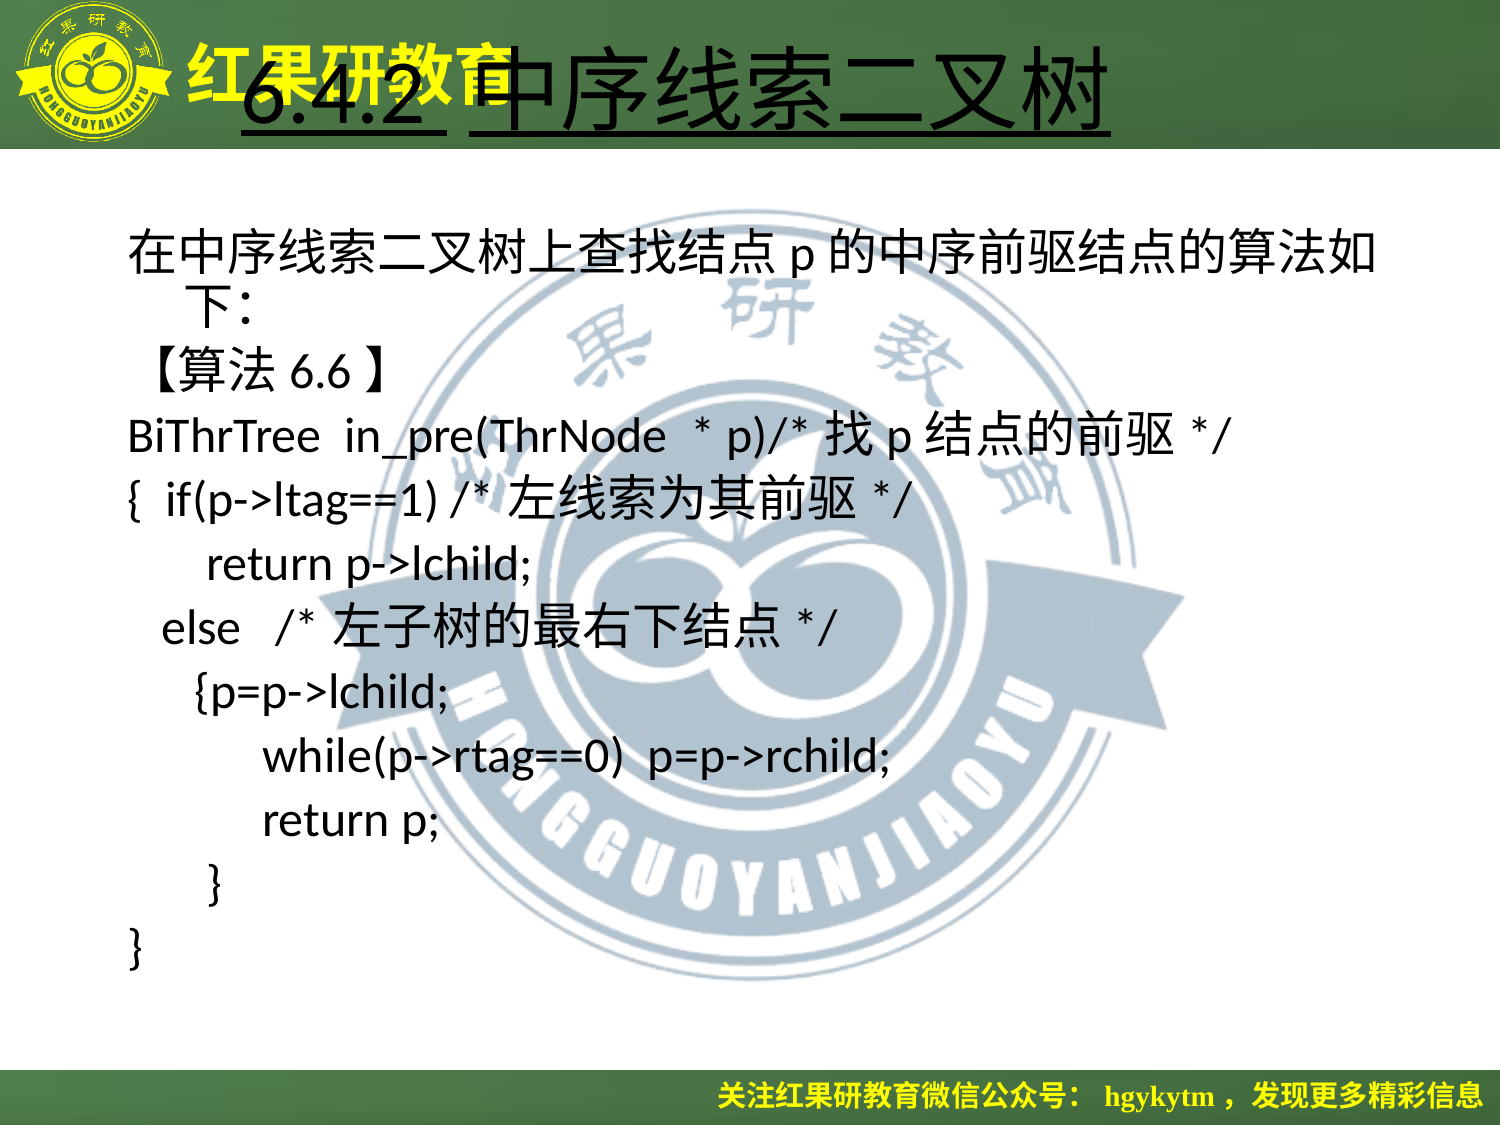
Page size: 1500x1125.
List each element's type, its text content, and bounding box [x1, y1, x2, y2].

picture [0, 1070, 1500, 1125]
picture [308, 197, 1197, 220]
list 在中序线索二叉树上查找结点p的中序前驱结点的算法如下： 【算法6.6】 BiThrTree in_pre(ThrNode * p)/*找p结点的前驱*/ { if(p->ltag==1) /*左线索为其前驱*/ return p->lchild; else /*左子树的最右下结点*/ {p=p->lchild; while(p->rtag==0) p=p->rchild; return p; } } [112, 220, 1412, 1047]
title 6.4.2 中序线索二叉树 [112, 24, 1240, 197]
picture [0, 0, 1500, 152]
